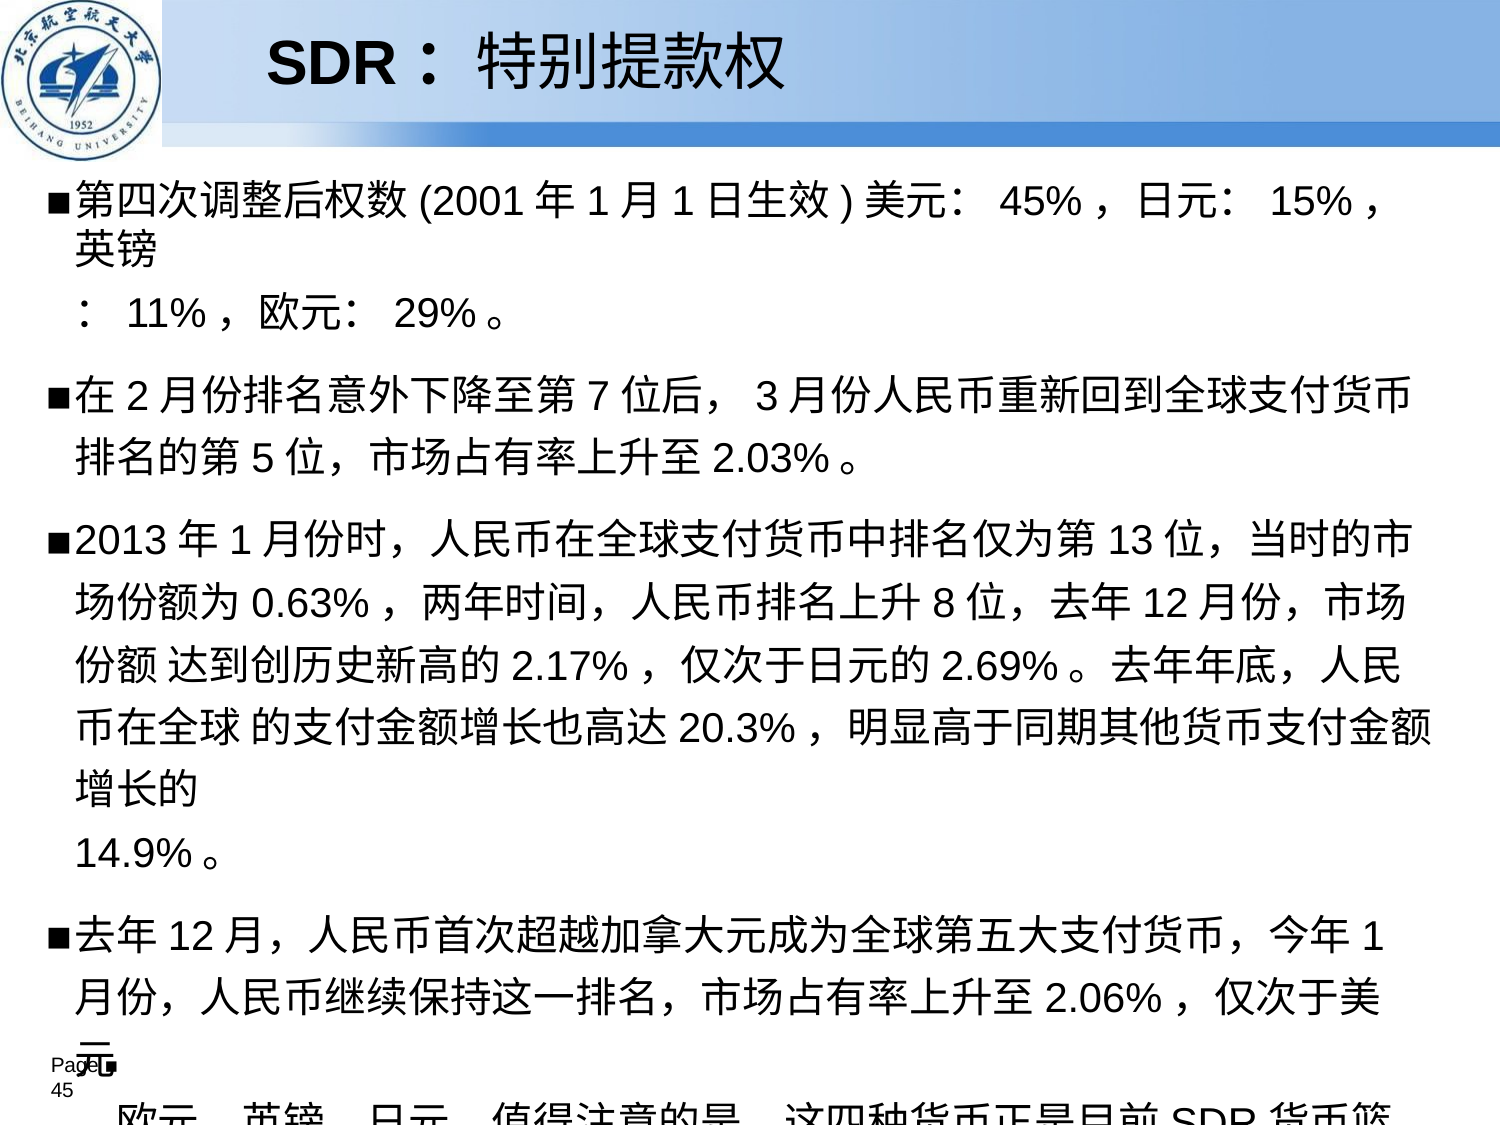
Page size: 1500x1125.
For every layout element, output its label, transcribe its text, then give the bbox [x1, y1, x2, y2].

picture [162, 0, 1500, 152]
text_box [0, 0, 162, 162]
text_box 第四次调整后权数(2001年1月1日生效)美元：45%，日元：15%，英镑 ：11%，欧元：29%。 在2月份排名意外下降至第7位后，3月份人民币重新回到全球支付货币 排名的第5位，市场占有率上升至2.03%。 2013年1月份时，人民币在全球支付货币中排名仅为第13位，当时的市 场份额为0.63%，两年时间，人民币排名上升8位，去年12月份，市场份额 达到创历史新高的2.17%，仅次于日元的2.69%。去年年底，人民币在全球 的支付金额增长也高达20.3%，明显高于同期其他货币支付金额增长的 14.9%。 去年12月，人民币首次超越加拿大元成为全球第五大支付货币，今年1 月份，人民币继续保持这一排名，市场占有率上升至2.06%，仅次于美元 、欧元、英镑、日元，值得注意的是，这四种货币正是目前SDR货币篮子 的组成，人民币紧随其后，意味着与纳入SDR篮子的终极目标渐行渐近。 [42, 158, 1439, 1125]
title SDR：特别提款权 [264, 20, 1288, 158]
